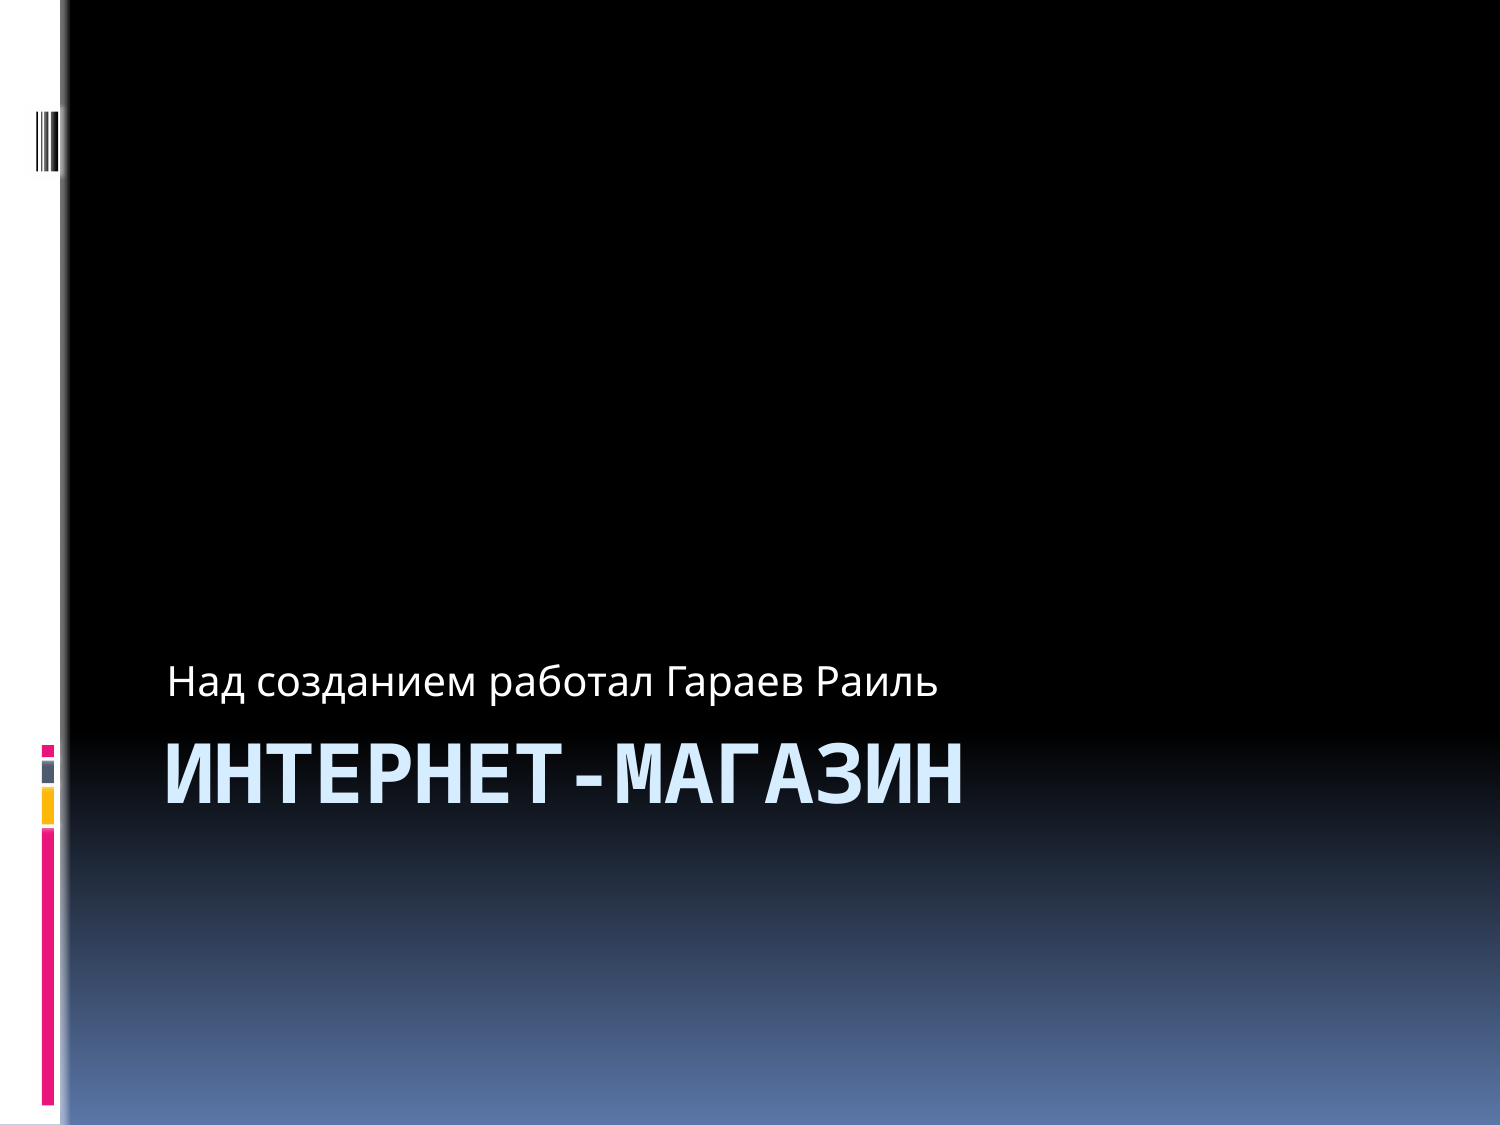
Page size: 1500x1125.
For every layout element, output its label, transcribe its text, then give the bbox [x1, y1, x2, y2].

title Интернет-магазин [150, 713, 1425, 1037]
subtitle Над созданием работал Гараев Раиль [150, 464, 1425, 713]
